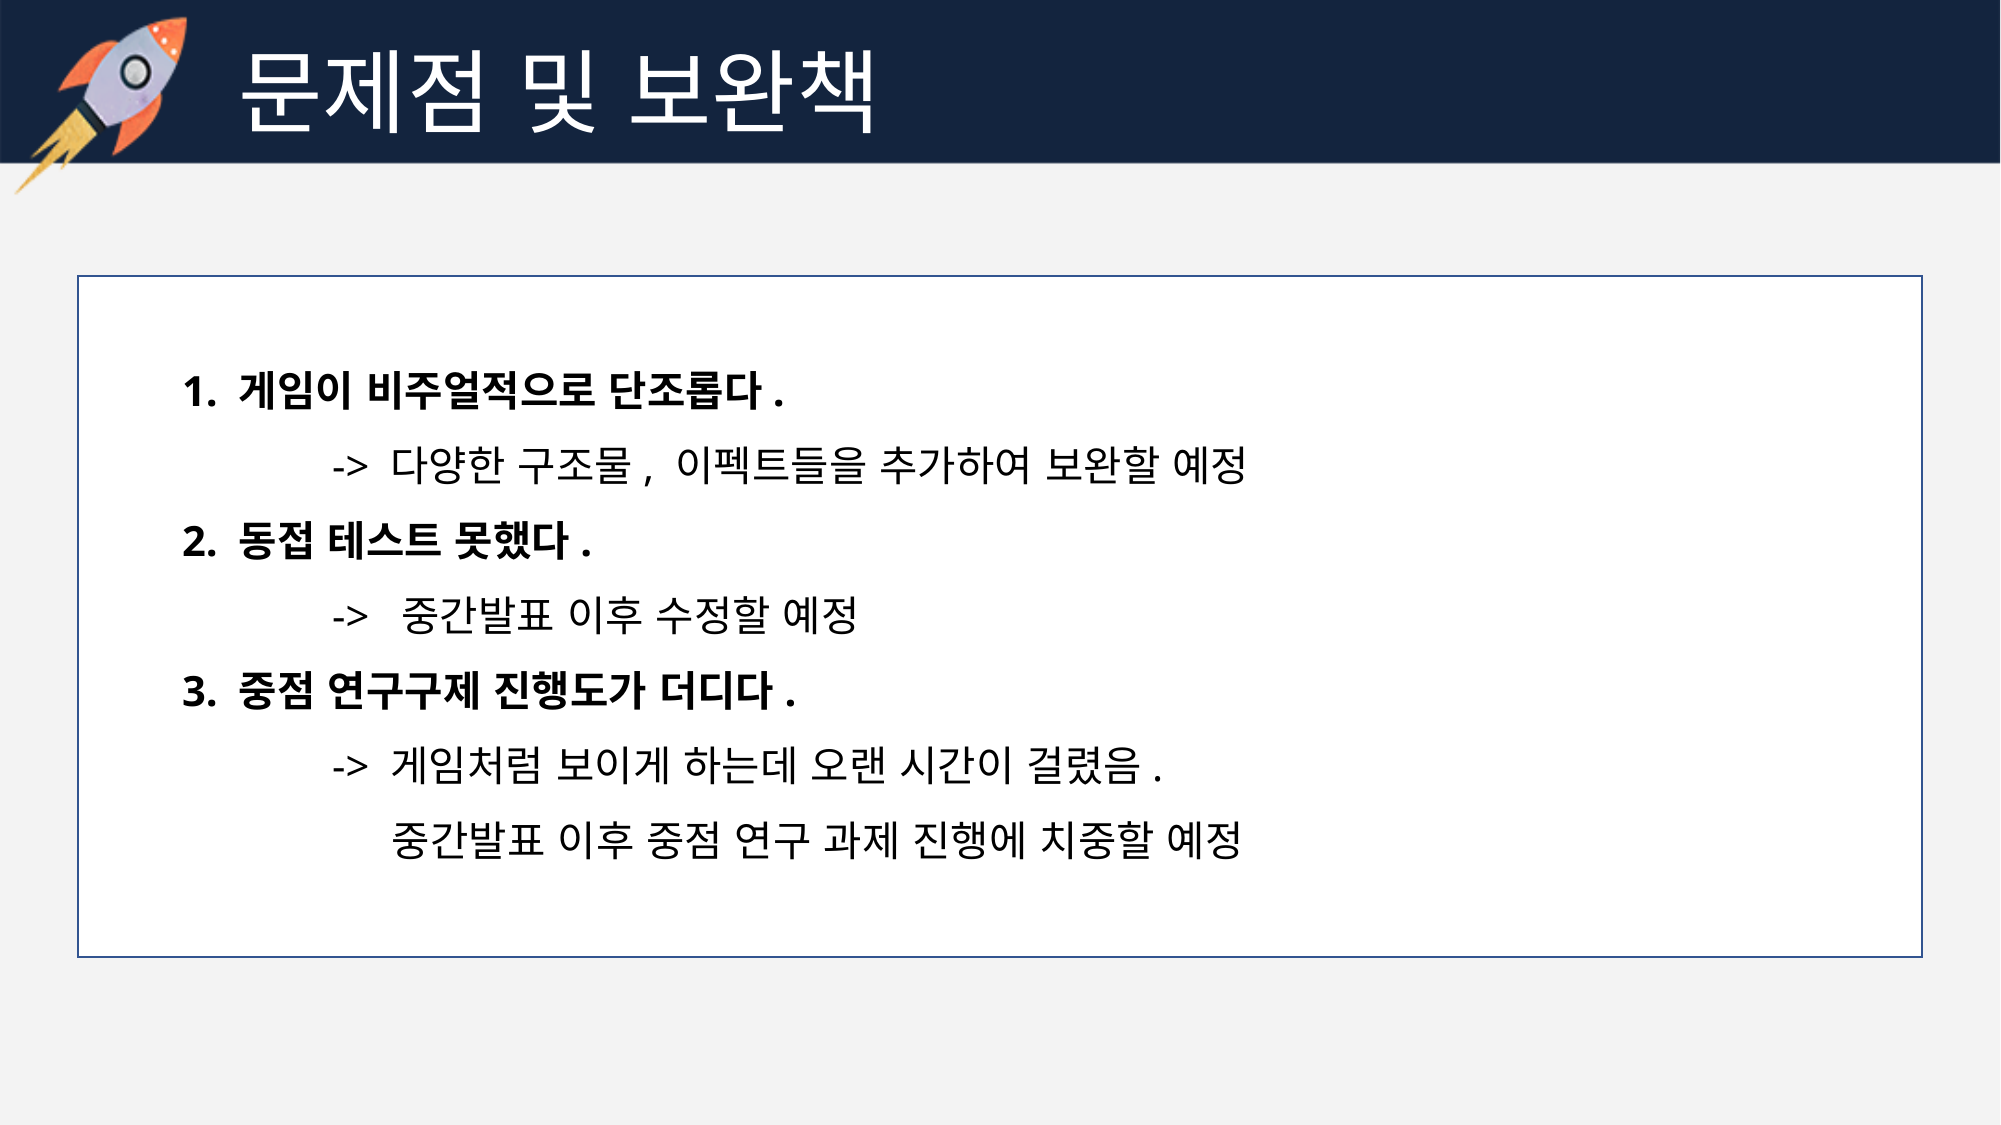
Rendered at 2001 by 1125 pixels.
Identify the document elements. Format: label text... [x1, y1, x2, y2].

picture [0, 0, 2001, 1125]
text_box 문제점 및 보완책 [223, 21, 1119, 174]
text_box 1. 게임이 비주얼적으로 단조롭다. -> 다양한 구조물, 이펙트들을 추가하여 보완할 예정 2. 동접 테스트 못했다. -> 중간발표 이후 수정할 예정 3. 중점 연구구제 진행도가 더디다. -> 게임처럼 보이게 하는데 오랜 시간이 걸렸음. 중간발표 이후 중점 연구 과제 진행에 치중할 예정 [167, 331, 1833, 872]
text_box [77, 275, 1923, 958]
